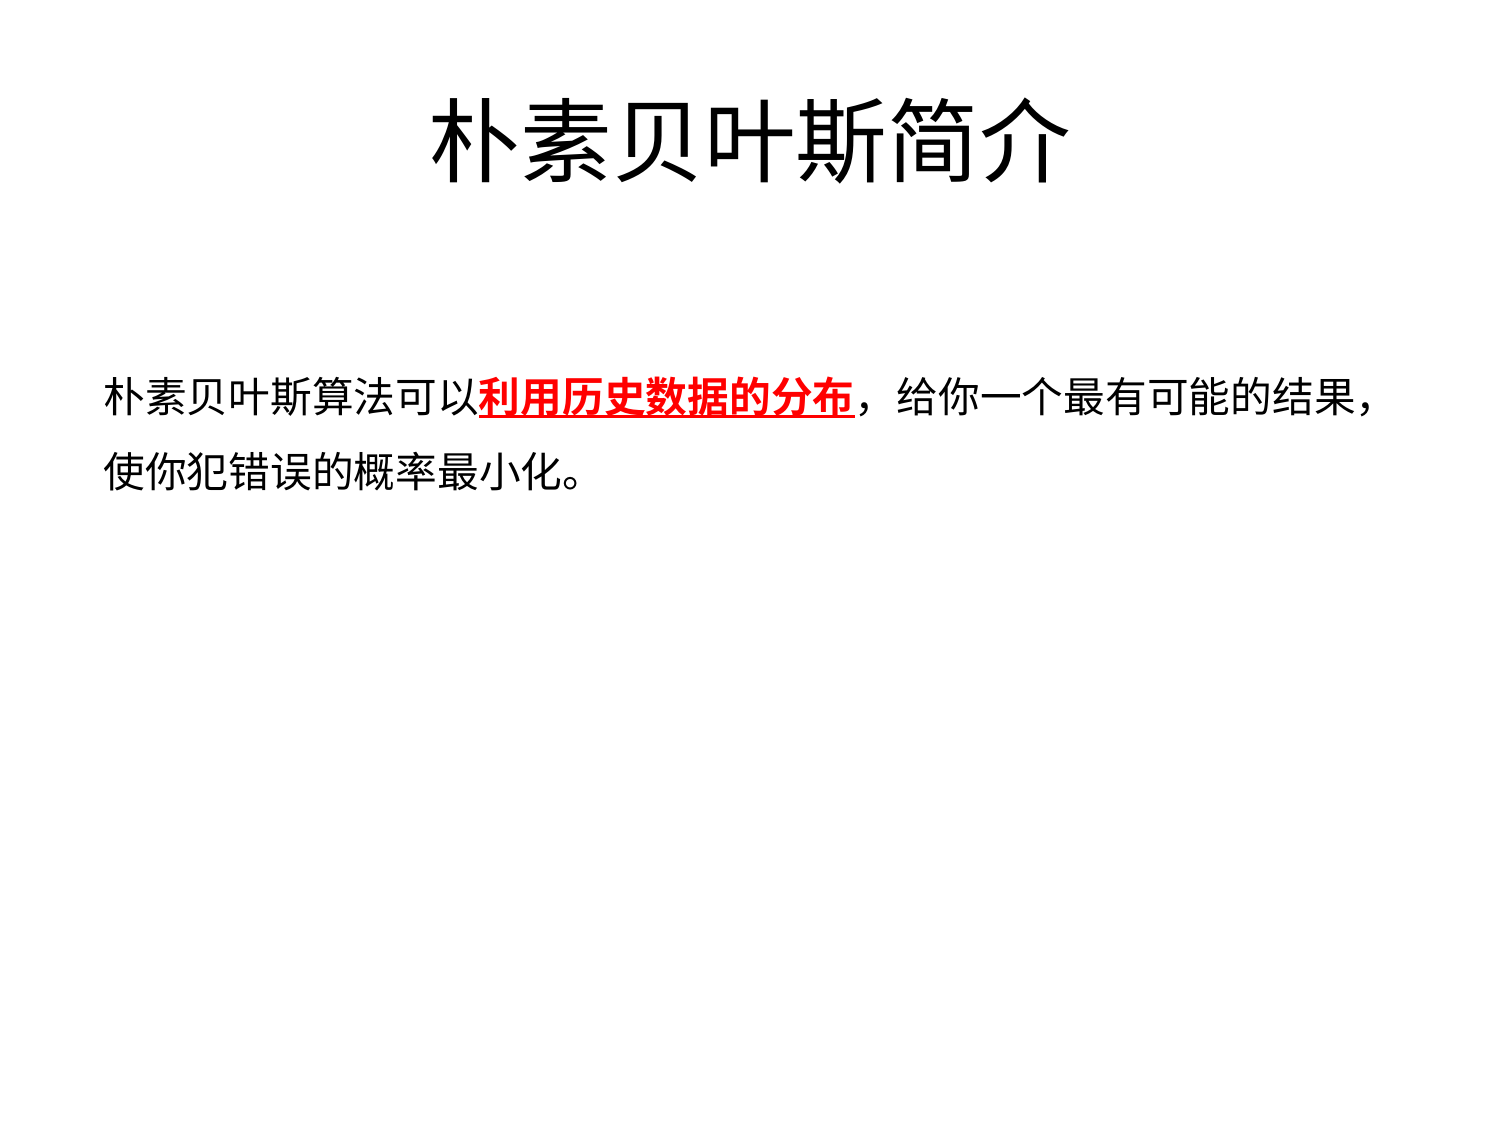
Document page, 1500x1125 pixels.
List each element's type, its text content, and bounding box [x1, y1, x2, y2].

text_box 朴素贝叶斯算法可以利用历史数据的分布，给你一个最有可能的结果，使你犯错误的概率最小化。 [88, 338, 1424, 503]
title 朴素贝叶斯简介 [75, 45, 1425, 233]
